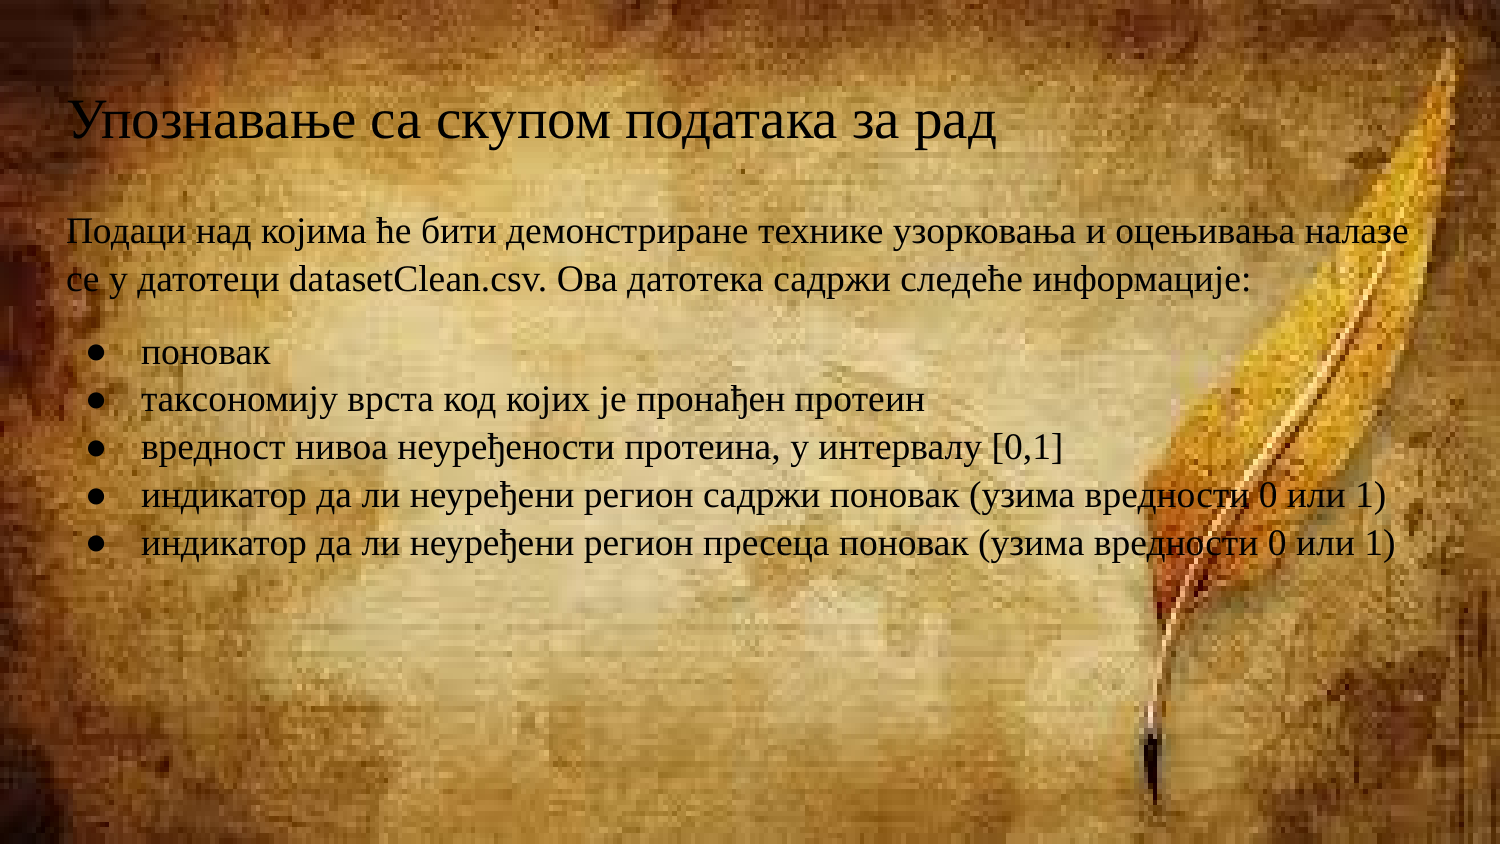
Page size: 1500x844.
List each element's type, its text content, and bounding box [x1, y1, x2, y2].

list Подаци над којима ће бити демонстриране технике узорковања и оцењивања налазе се у датотеци datasetClean.csv. Ова датотека садржи следеће информације: поновак таксономију врста код којих је пронађен протеин вредност нивоа неуређености протеина, у интервалу [0,1] индикатор да ли неуређени регион садржи поновак (узима вредности 0 или 1) индикатор да ли неуређени регион пресеца поновак (узима вредности 0 или 1) [51, 189, 1449, 750]
title Упознавање са скупом података за рад [51, 72, 1449, 167]
picture [0, 0, 1500, 844]
